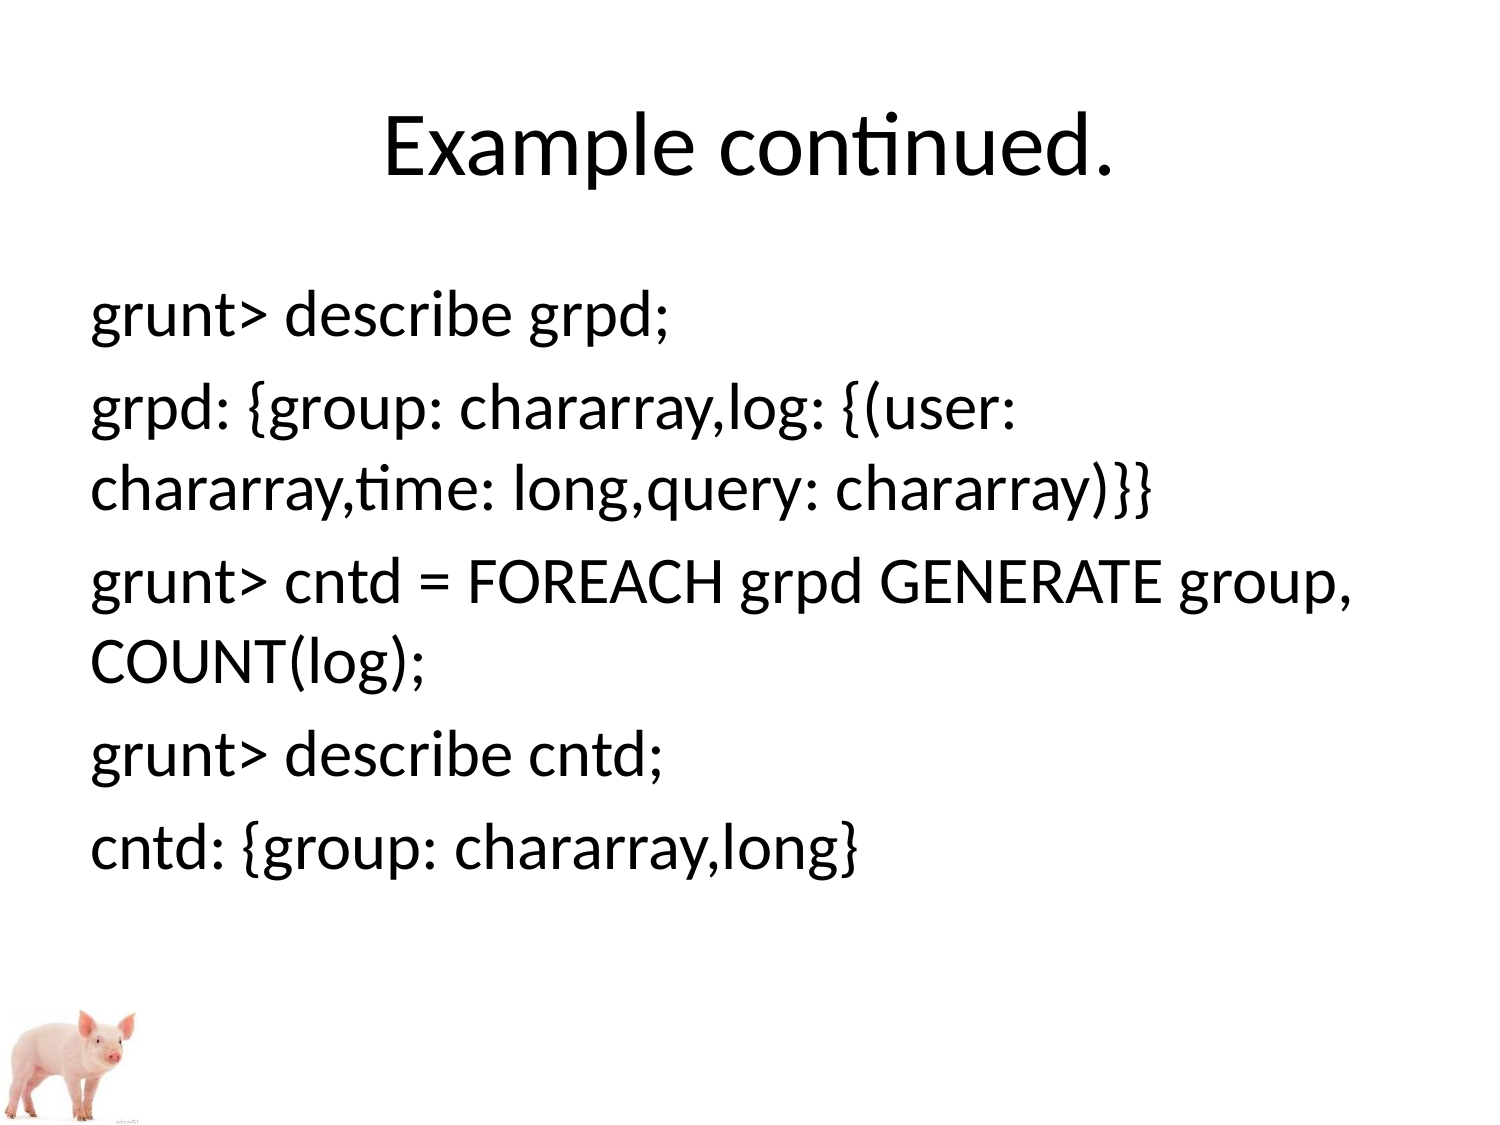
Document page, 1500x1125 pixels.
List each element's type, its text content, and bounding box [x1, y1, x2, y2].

title Example continued. [75, 45, 1425, 233]
picture [0, 1007, 138, 1124]
list grunt> describe grpd; grpd: {group: chararray,log: {(user: chararray,time: long,query: chararray)}} grunt> cntd = FOREACH grpd GENERATE group, COUNT(log); grunt> describe cntd; cntd: {group: chararray,long} [75, 262, 1425, 1005]
